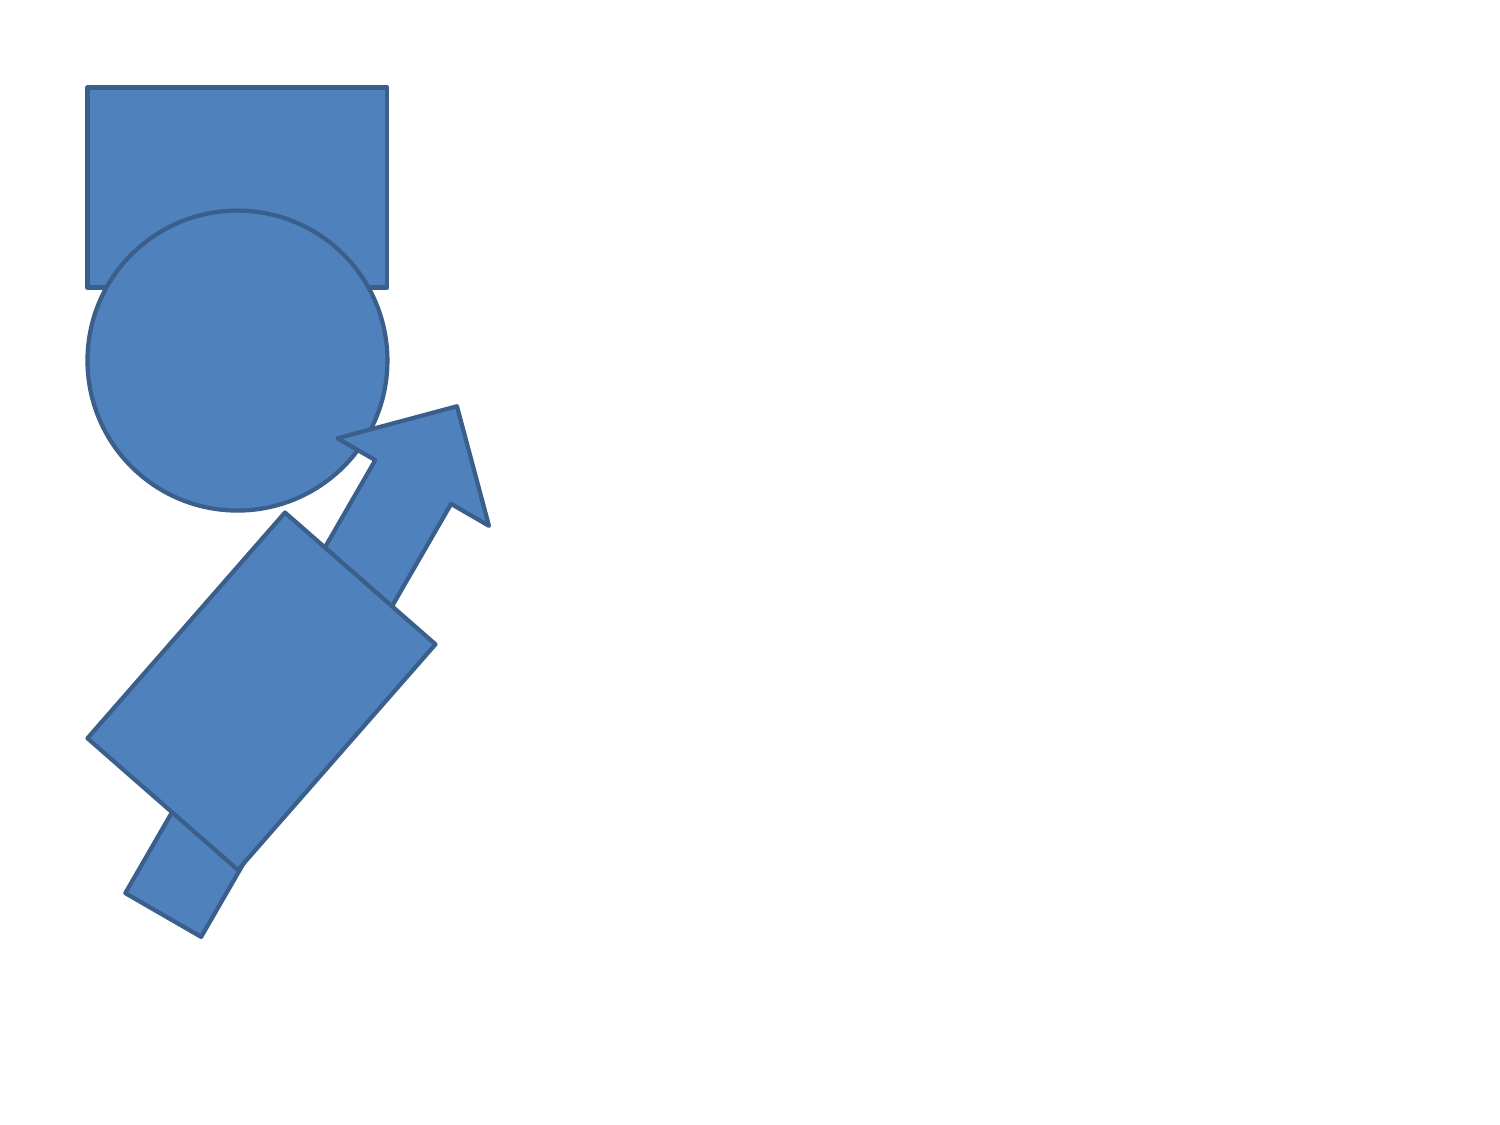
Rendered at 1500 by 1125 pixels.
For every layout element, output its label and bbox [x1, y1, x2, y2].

text_box [85, 208, 390, 513]
text_box [85, 85, 389, 290]
text_box [85, 510, 438, 873]
text_box [325, 404, 492, 606]
text_box [123, 813, 244, 939]
